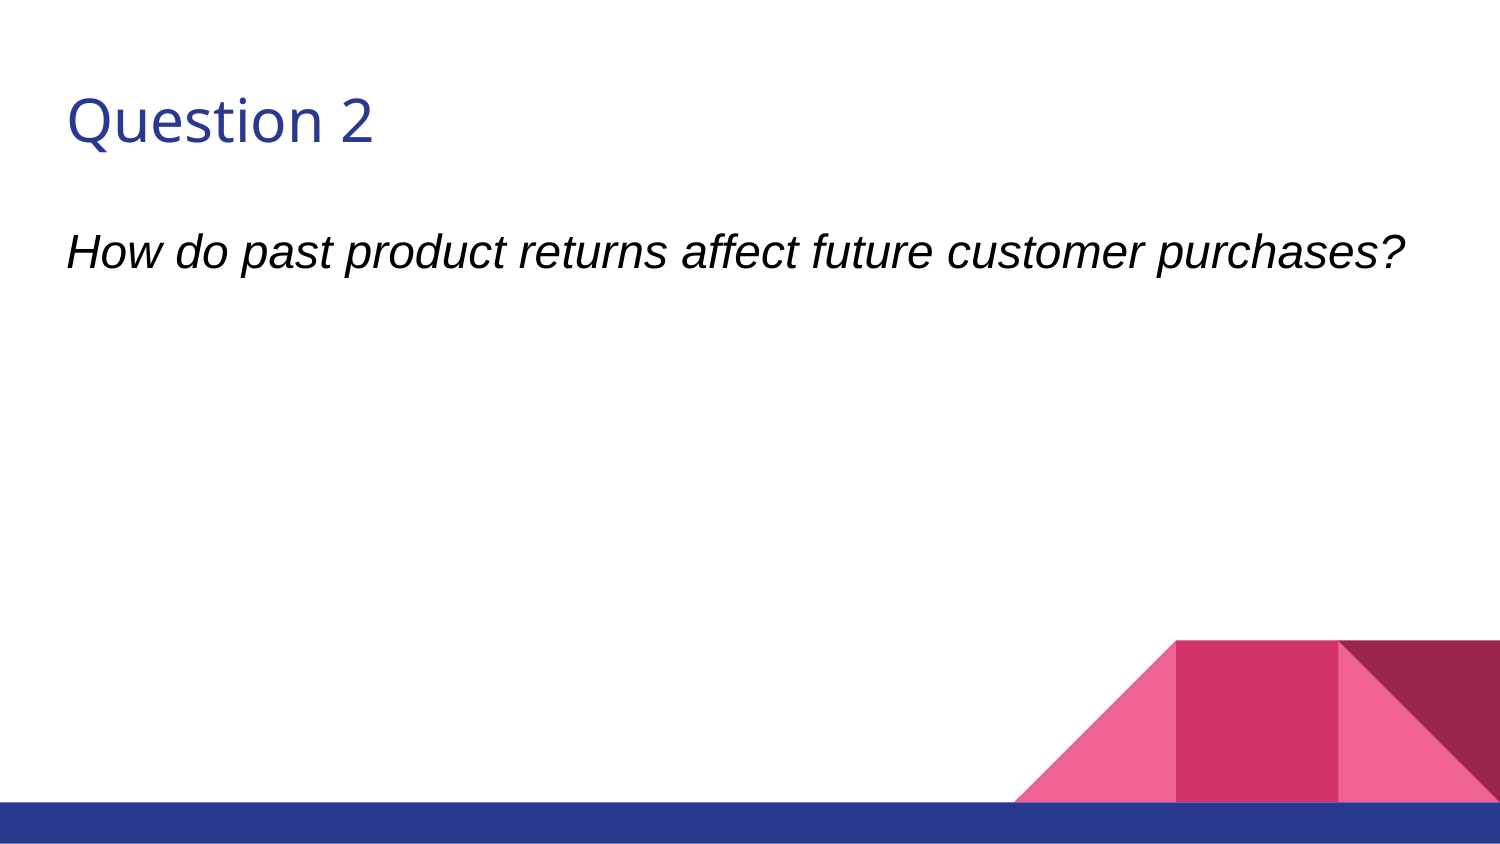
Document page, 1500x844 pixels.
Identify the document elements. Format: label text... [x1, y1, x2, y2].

title Question 2 [51, 67, 1449, 167]
list How do past product returns affect future customer purchases? [51, 197, 1449, 627]
